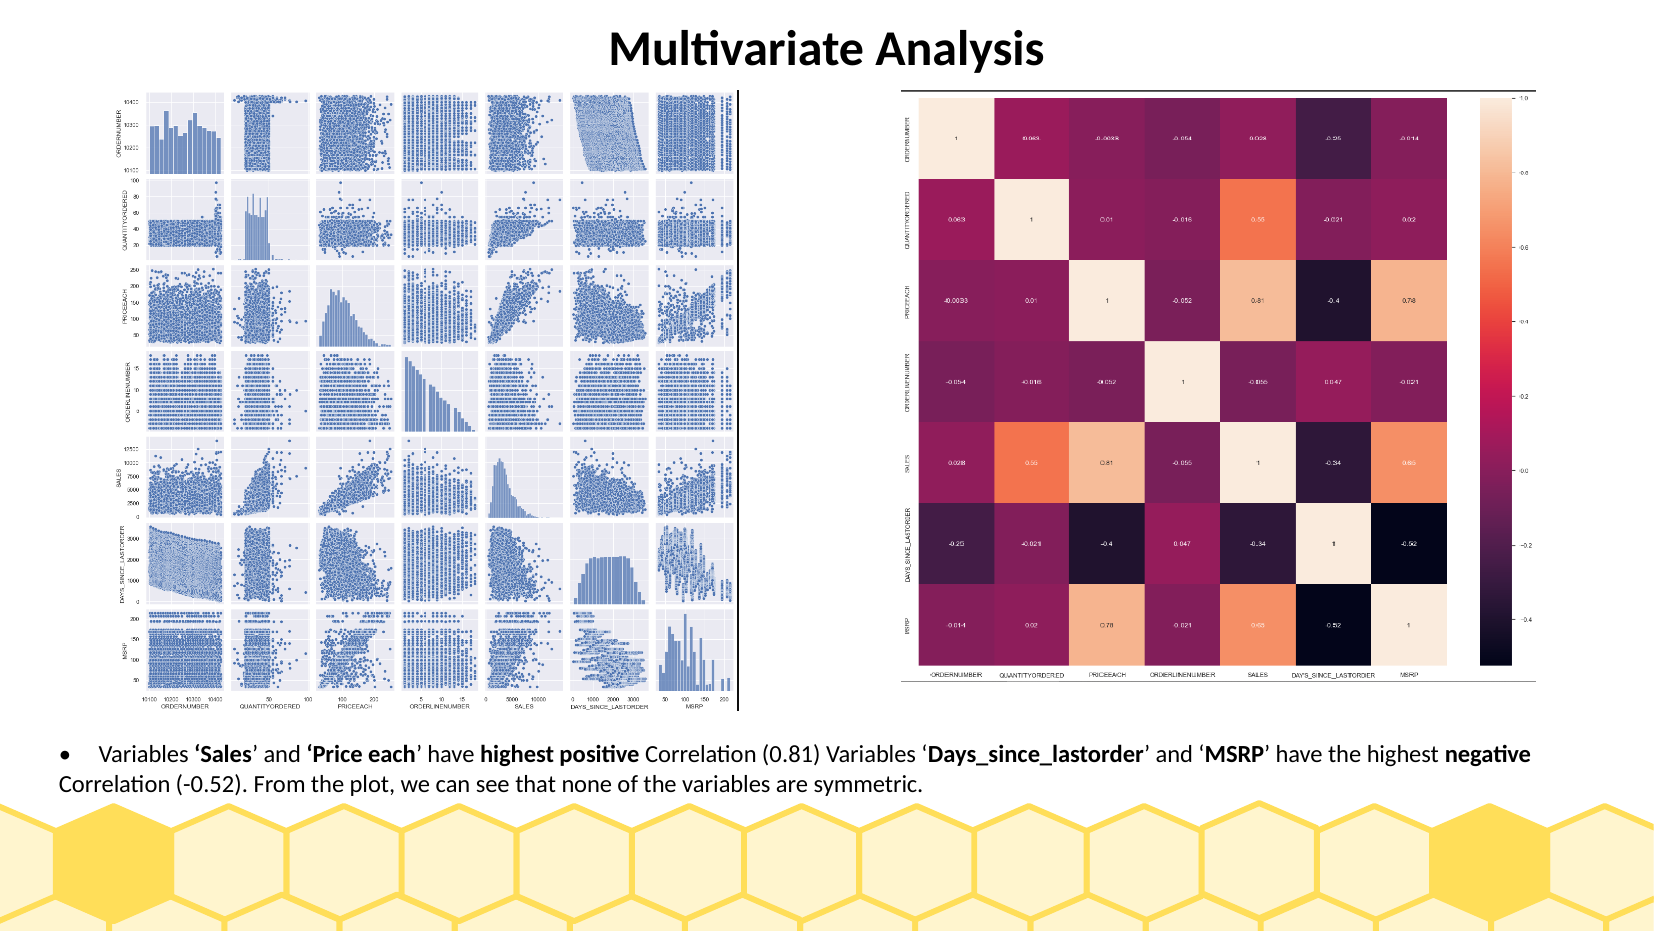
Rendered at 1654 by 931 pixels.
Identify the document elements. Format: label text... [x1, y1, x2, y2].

text_box • Variables ‘Sales’ and ‘Price each’ have highest positive Correlation (0.81) Variables ‘Days_since_lastorder’ and ‘MSRP’ have the highest negative Correlation (-0.52). From the plot, we can see that none of the variables are symmetric. [58, 738, 1565, 798]
title Multivariate Analysis [82, 3, 1571, 89]
picture [112, 90, 739, 711]
picture [901, 90, 1536, 682]
